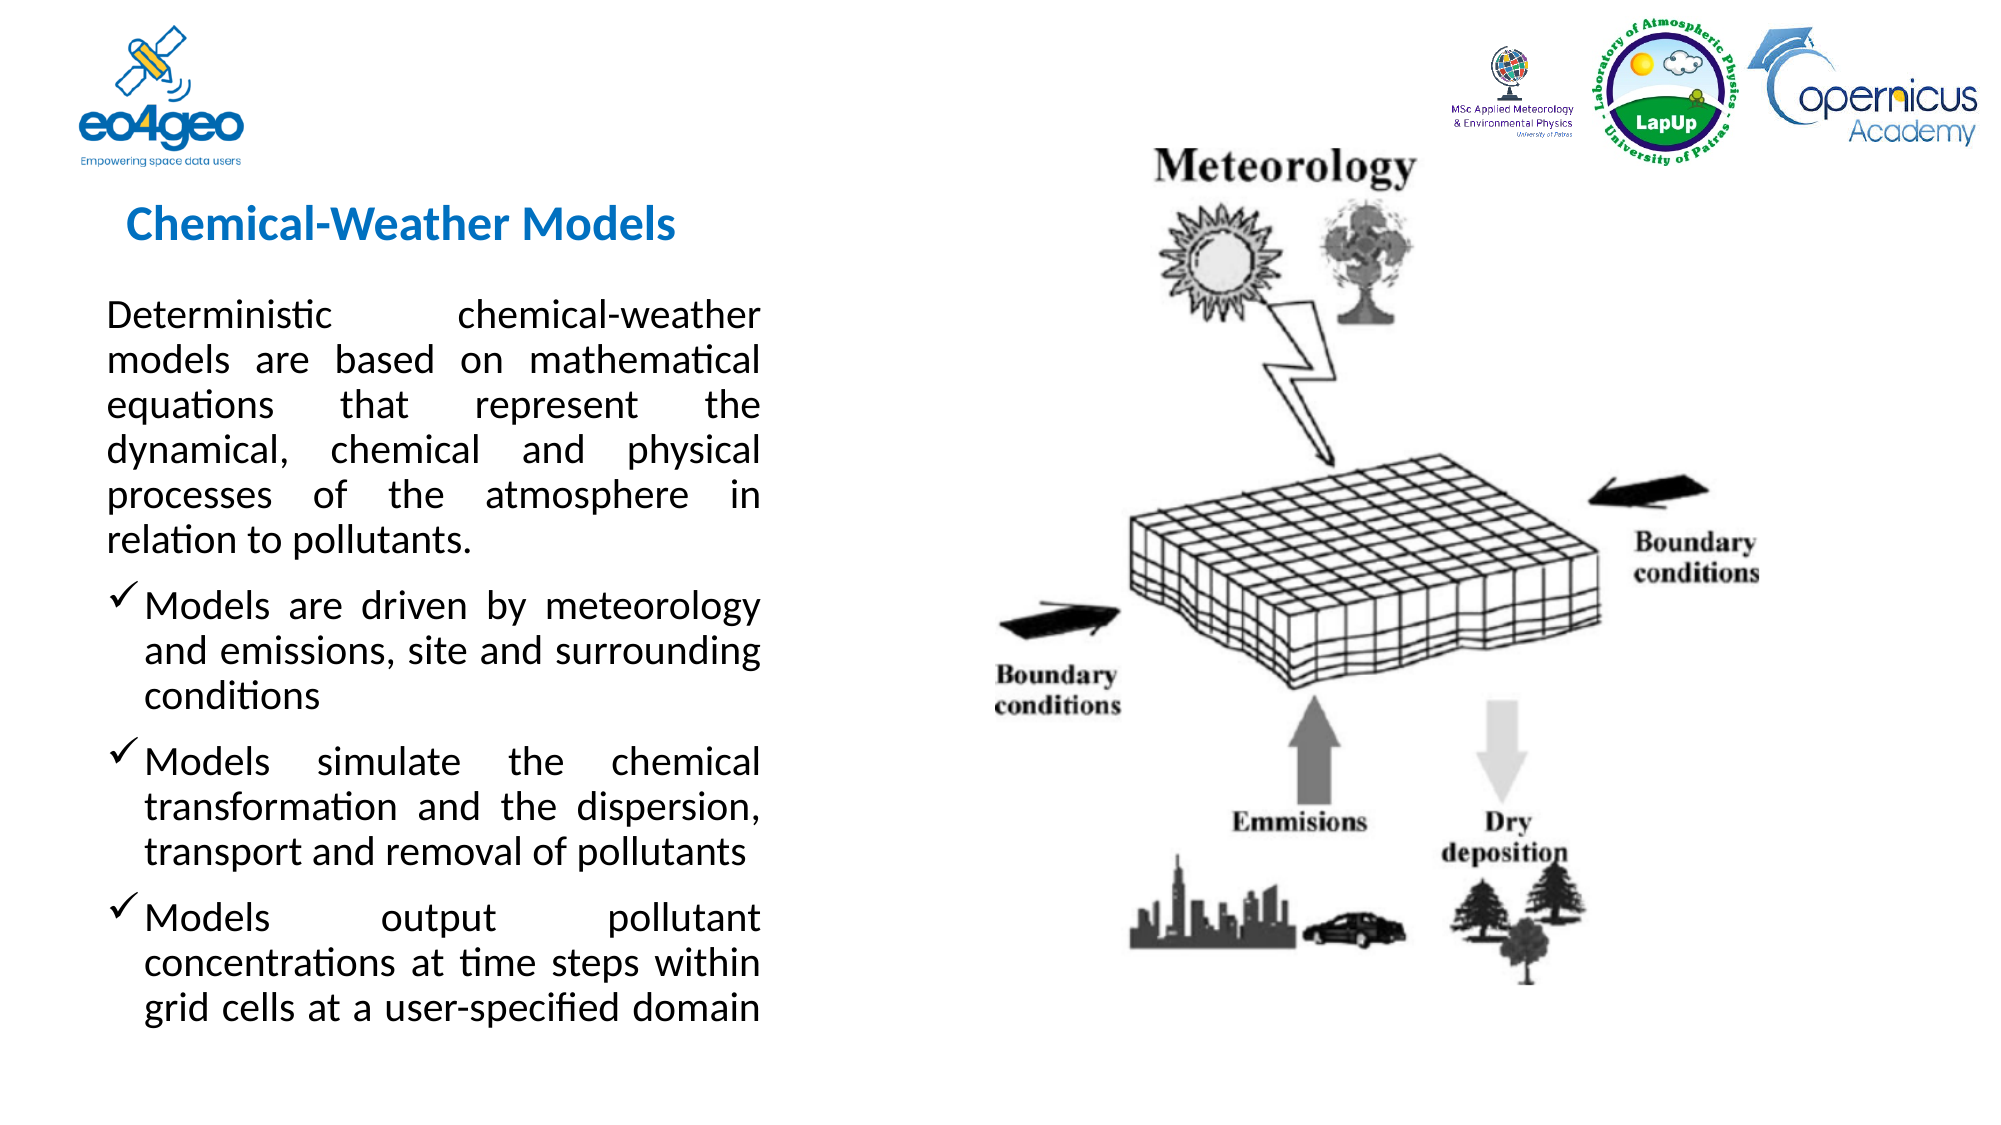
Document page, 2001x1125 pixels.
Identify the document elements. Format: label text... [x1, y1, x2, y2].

title Chemical-Weather Models [91, 91, 712, 285]
list Deterministic chemical-weather models are based on mathematical equations that represent the dynamical, chemical and physical processes of the atmosphere in relation to pollutants. Models are driven by meteorology and emissions, site and surrounding conditions Models simulate the chemical transformation and the dispersion, transport and removal of pollutants Models output pollutant concentrations at time steps within grid cells at a user-specified domain [91, 285, 777, 1046]
picture [40, 25, 282, 167]
picture [995, 16, 1985, 992]
